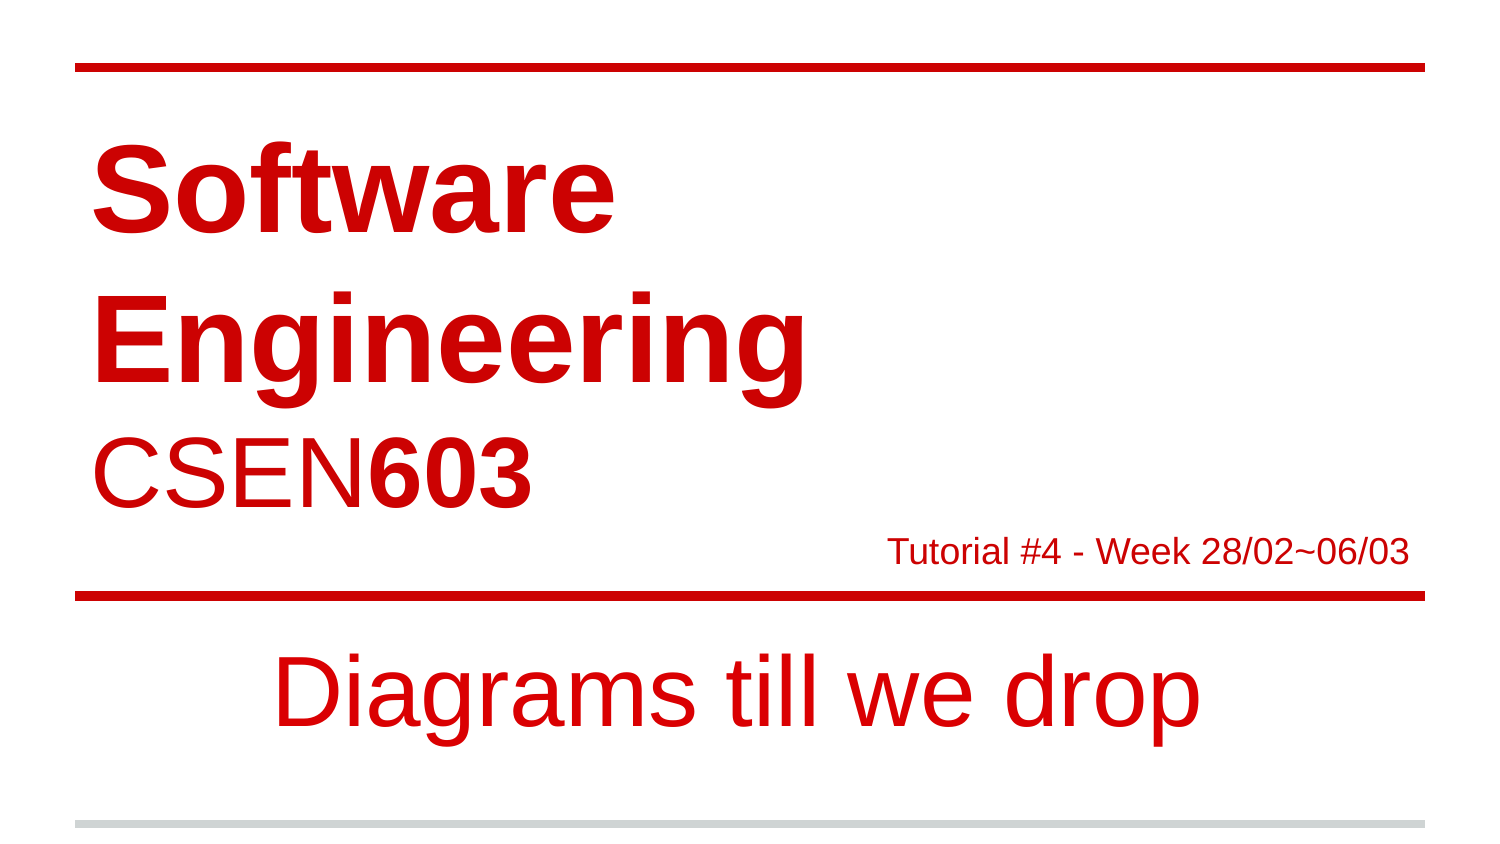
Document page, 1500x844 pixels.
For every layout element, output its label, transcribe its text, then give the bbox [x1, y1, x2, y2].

subtitle Diagrams till we drop [62, 611, 1413, 814]
title Software Engineering CSEN603 Tutorial #4 - Week 28/02~06/03 [75, 92, 1425, 587]
